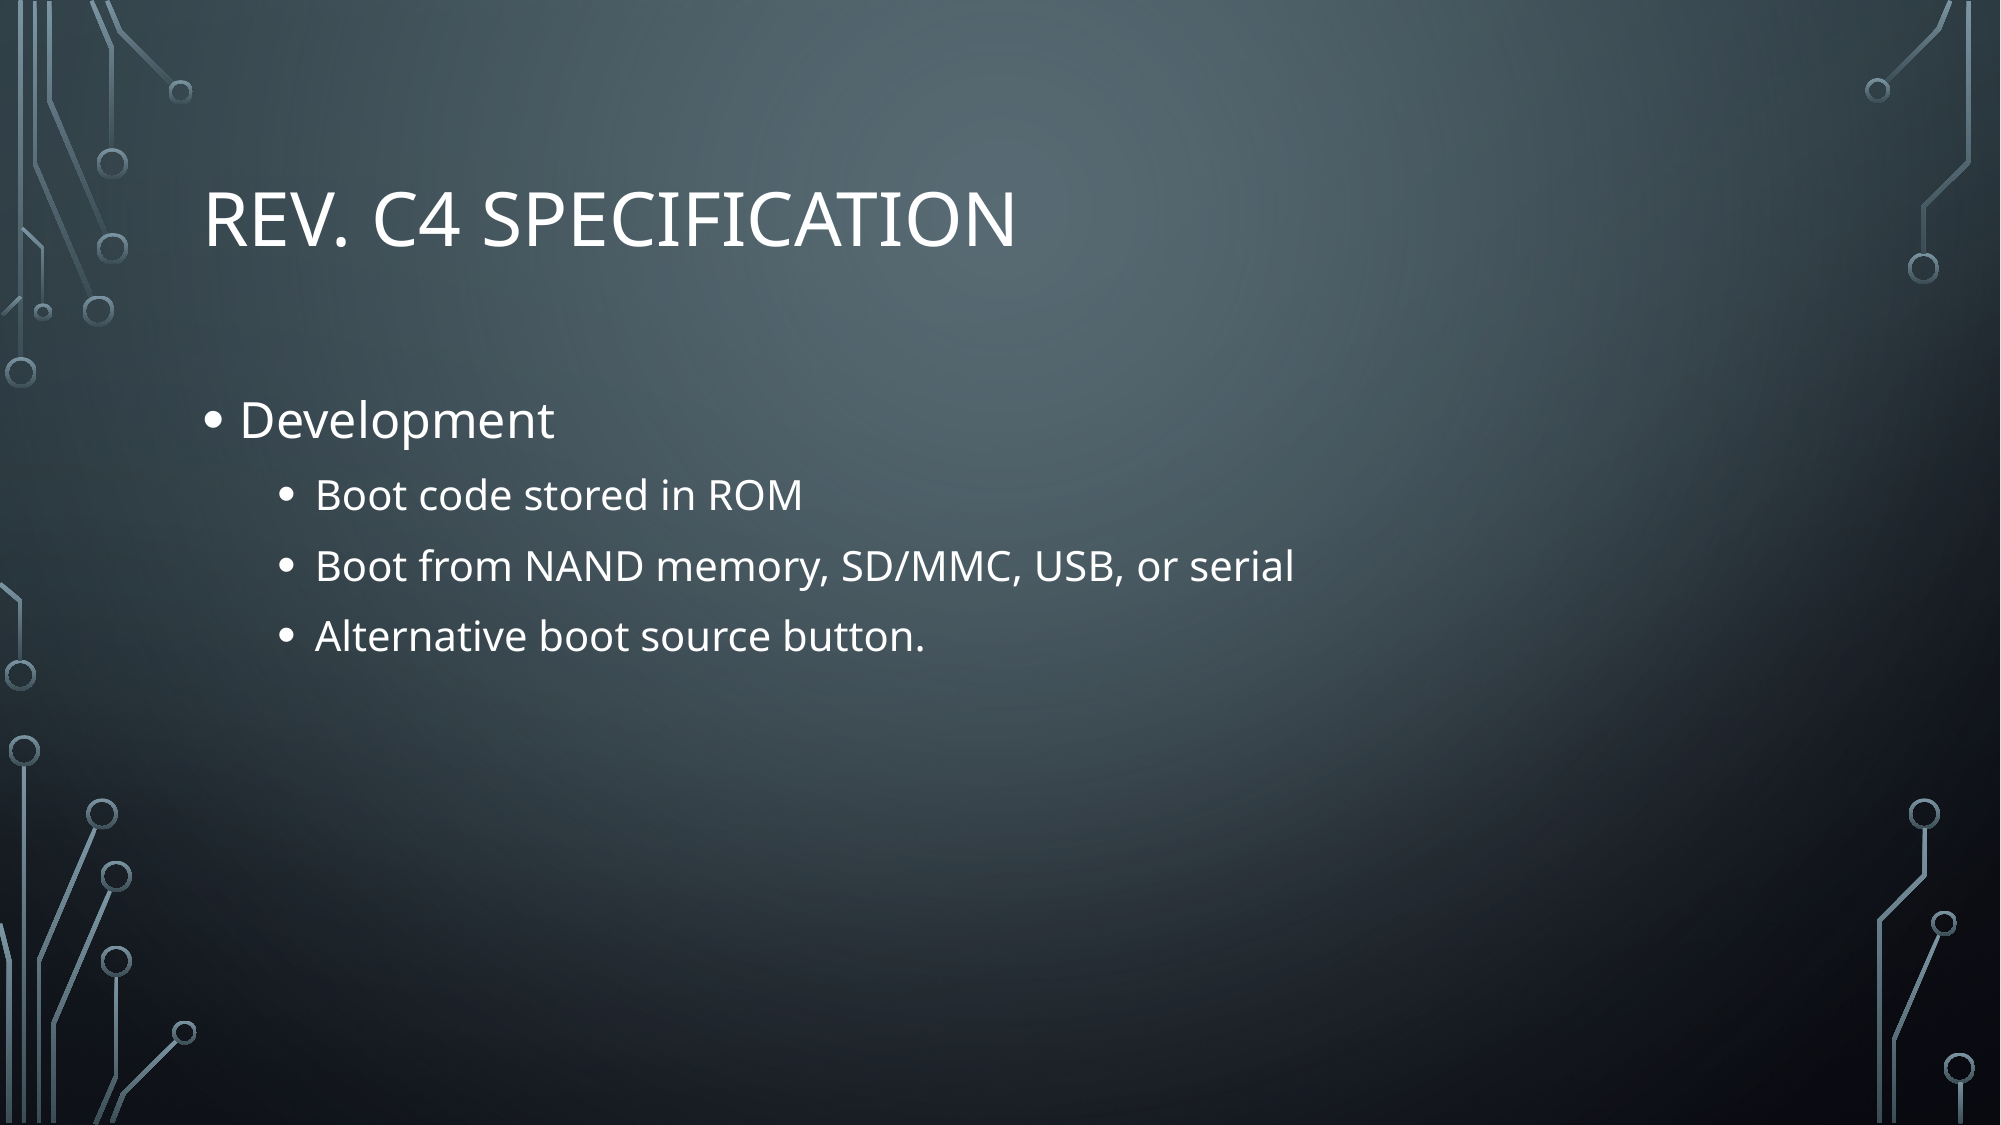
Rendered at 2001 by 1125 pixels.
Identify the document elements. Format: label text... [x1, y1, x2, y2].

list Development Boot code stored in ROM Boot from NAND memory, SD/MMC, USB, or serial Alternative boot source button. [187, 369, 1813, 950]
title Rev. c4 specification [187, 101, 1813, 344]
